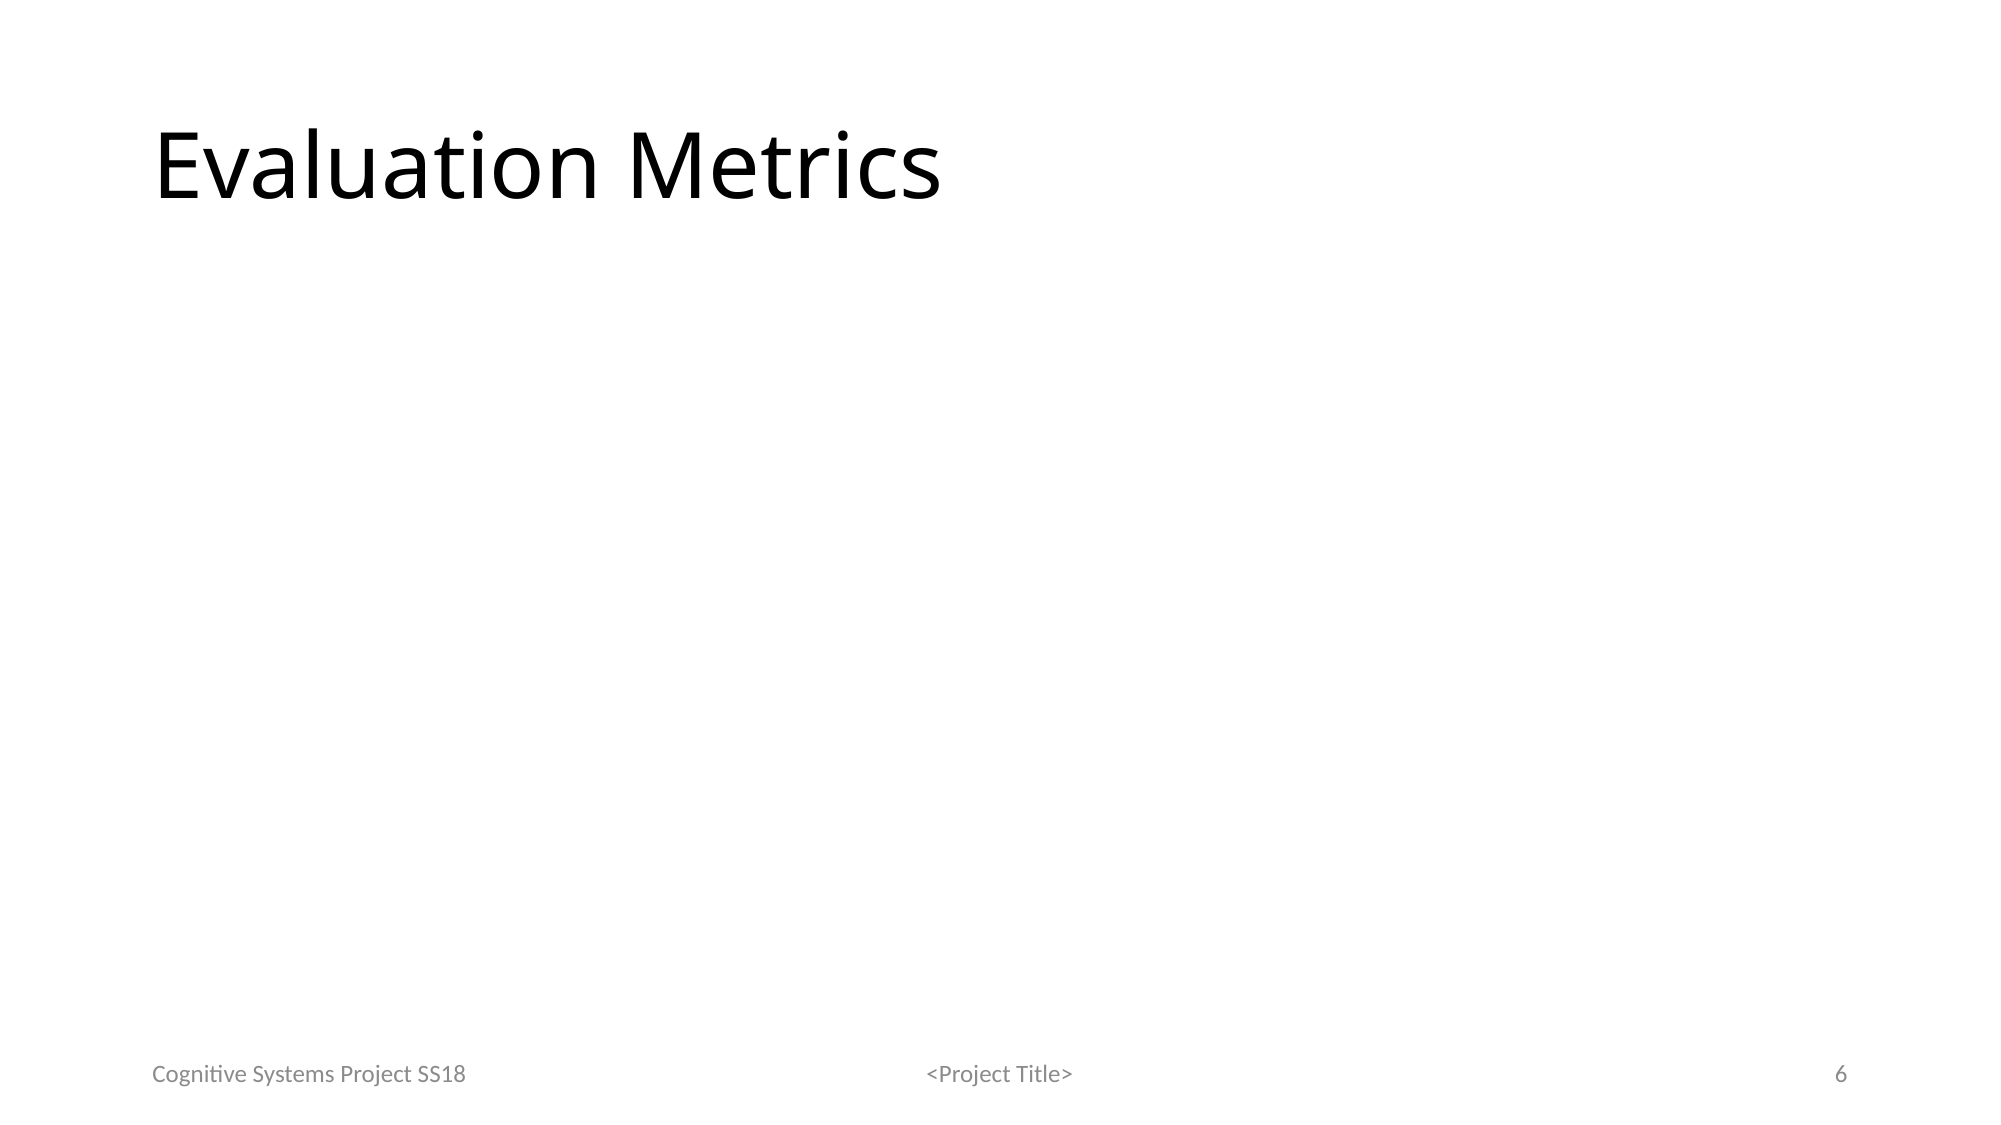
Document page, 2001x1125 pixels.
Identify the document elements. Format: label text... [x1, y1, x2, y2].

slide_number 6 [1412, 1042, 1863, 1103]
slide_number Cognitive Systems Project SS18 [137, 1042, 588, 1103]
title Evaluation Metrics [137, 59, 1863, 278]
footer <Project Title> [662, 1042, 1338, 1103]
